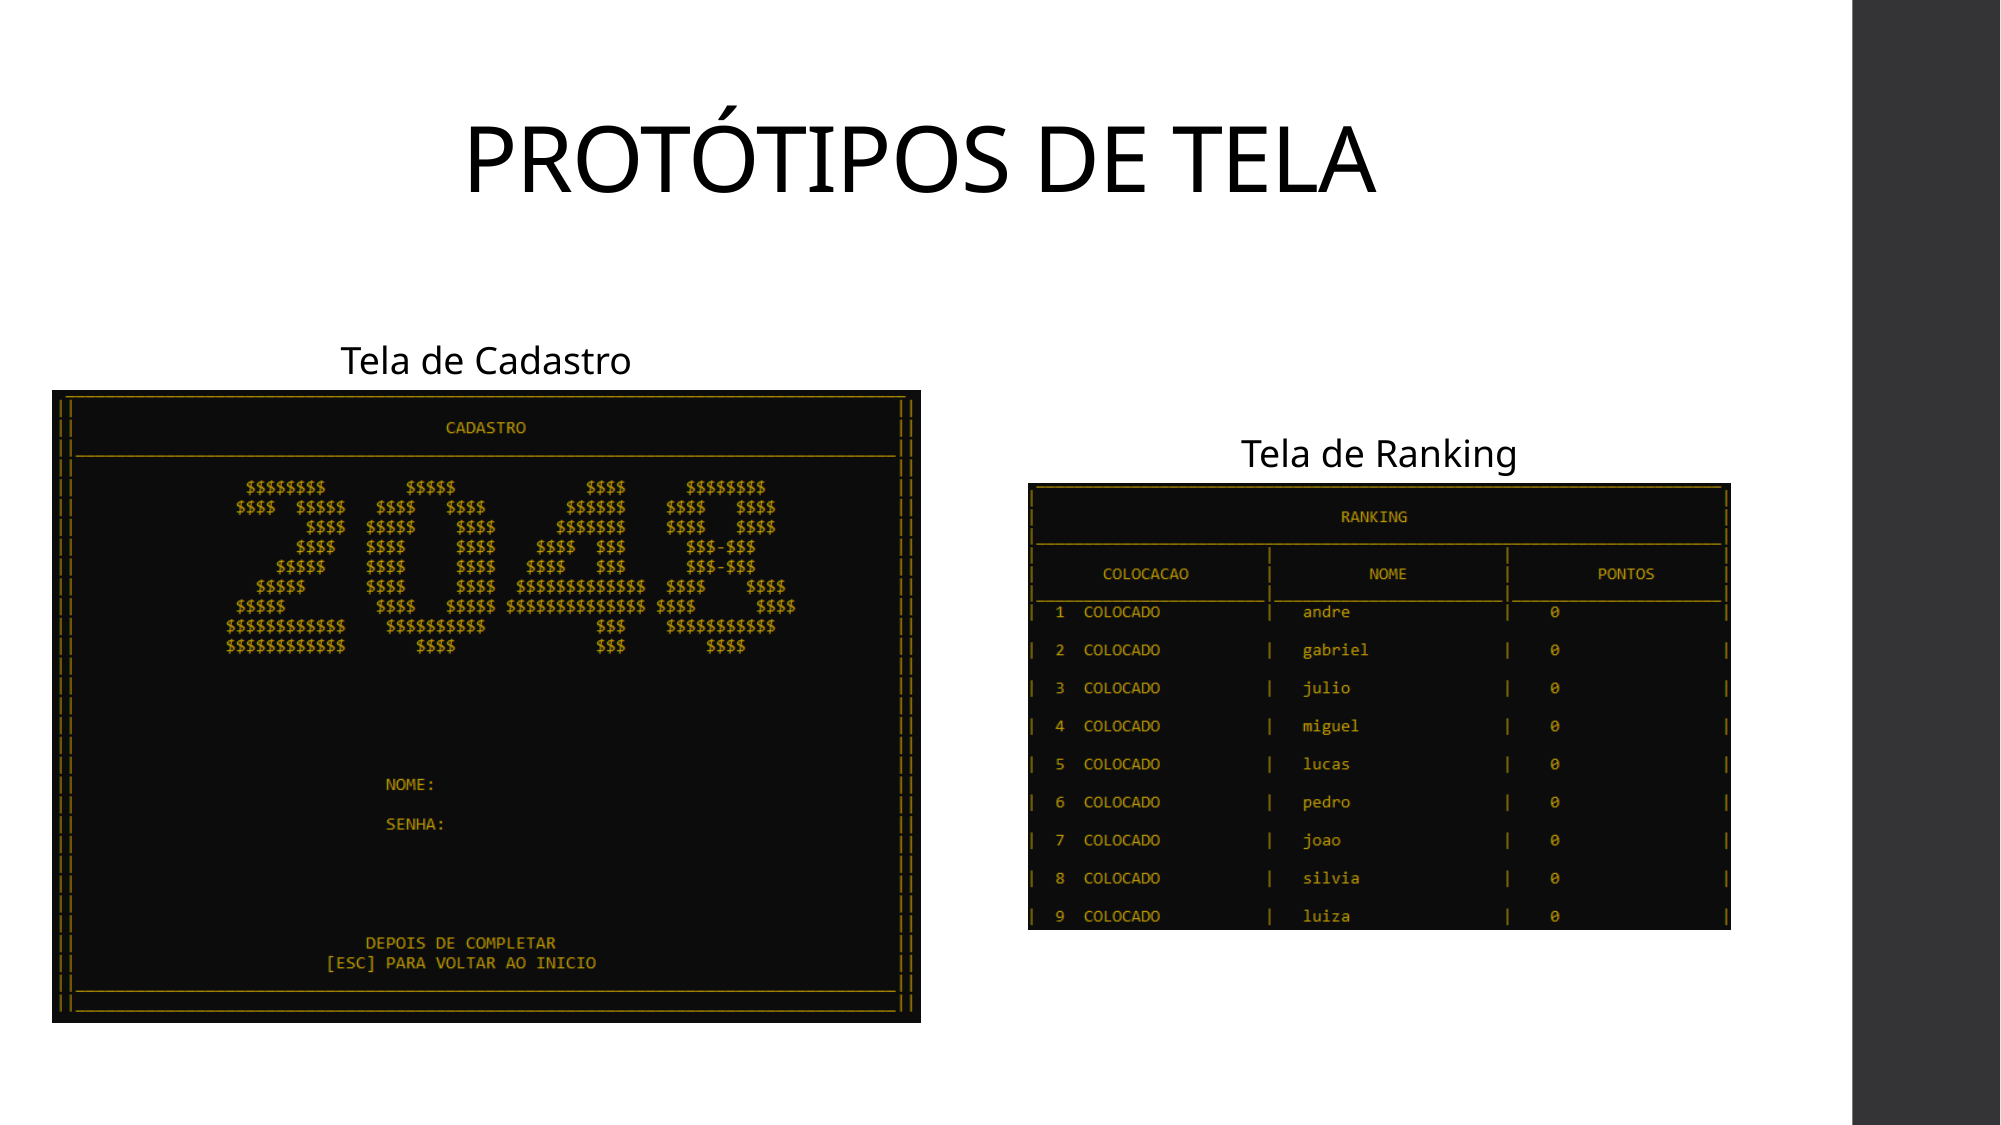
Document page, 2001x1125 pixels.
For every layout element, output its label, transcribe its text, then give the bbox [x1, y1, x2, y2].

text_box Tela de Ranking [1226, 422, 1534, 478]
text_box Tela de Cadastro [325, 329, 648, 385]
picture [1028, 482, 1732, 930]
title PROTÓTIPOS DE TELA [370, 90, 1470, 220]
picture [52, 390, 921, 1023]
